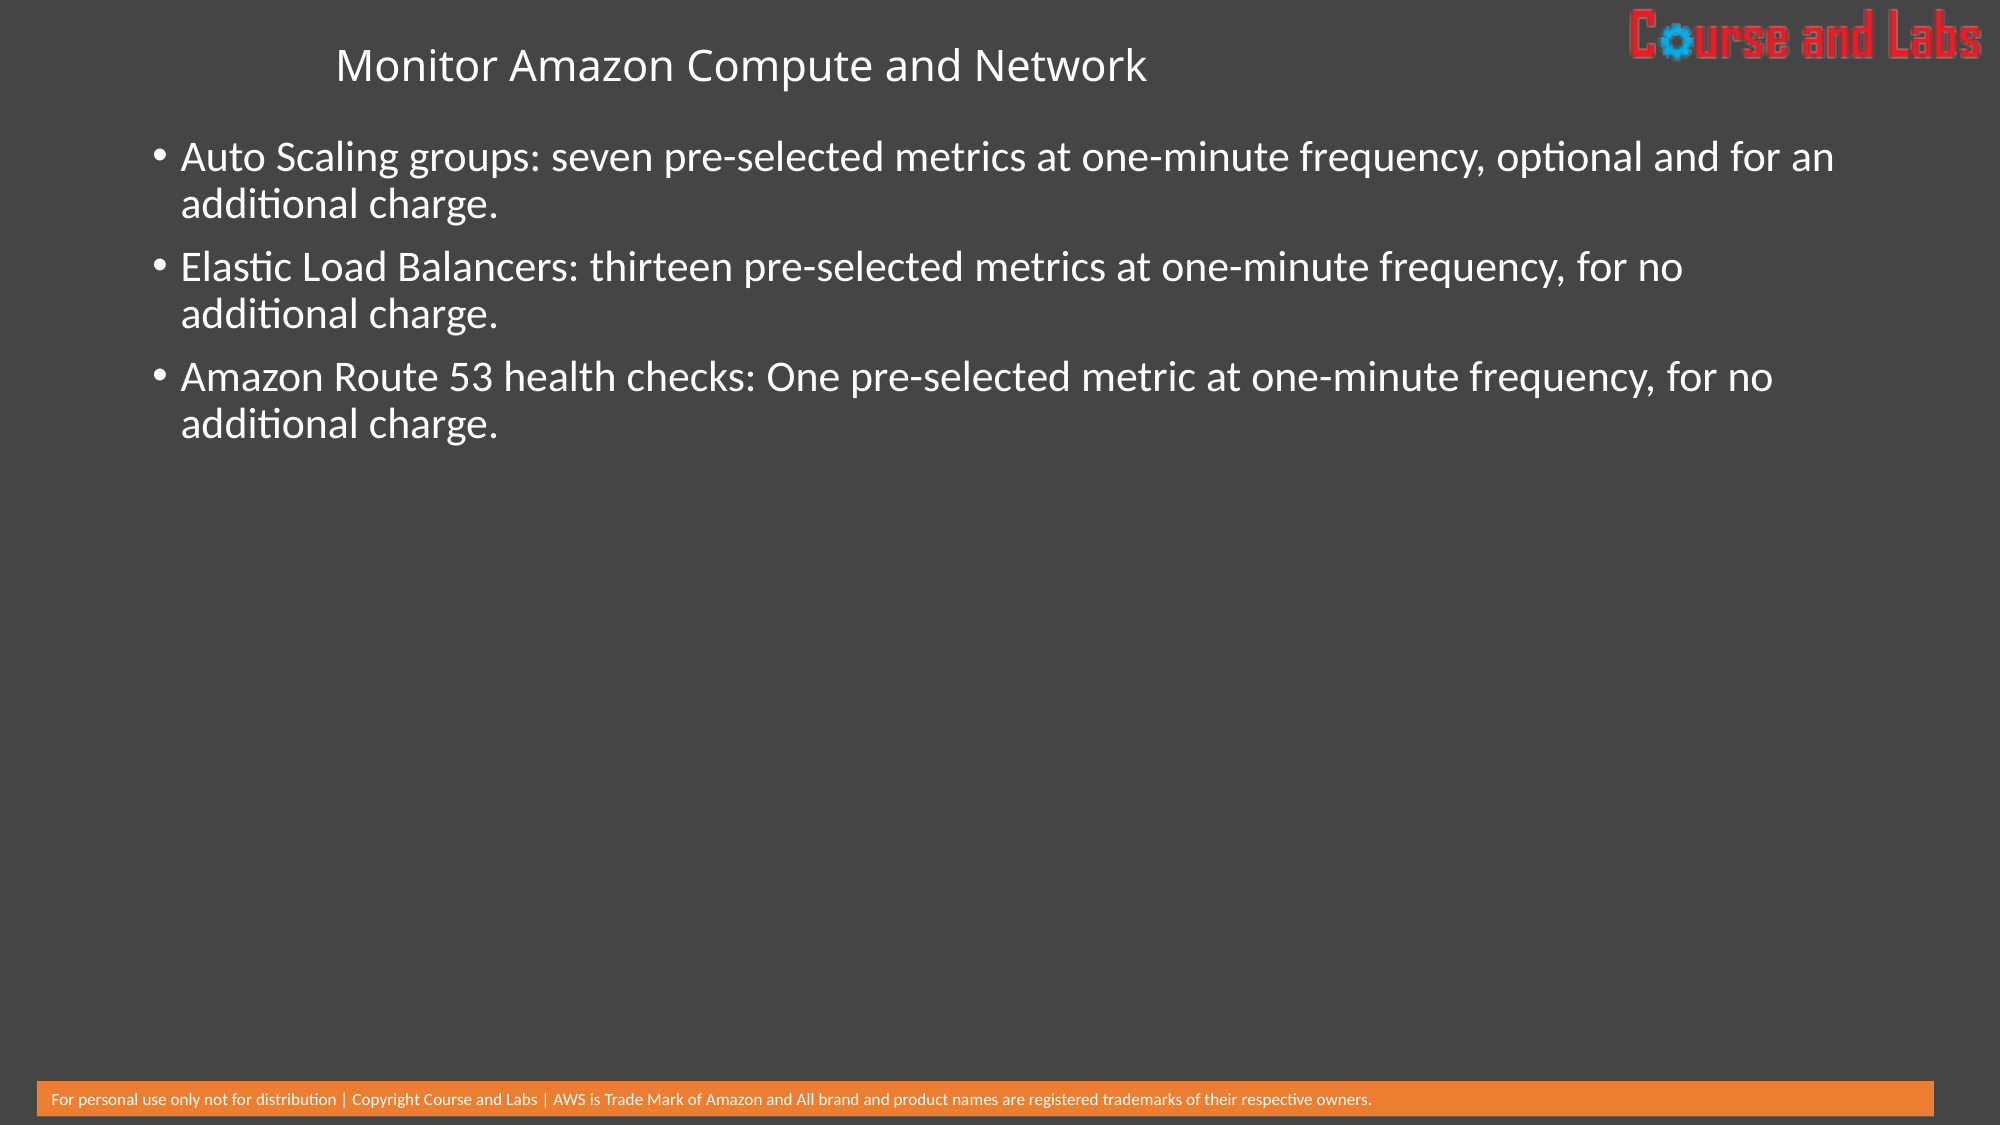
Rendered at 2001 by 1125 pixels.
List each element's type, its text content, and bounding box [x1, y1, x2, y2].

picture [1620, 5, 1987, 70]
list Auto Scaling groups: seven pre-selected metrics at one-minute frequency, optional and for an additional charge. Elastic Load Balancers: thirteen pre-selected metrics at one-minute frequency, for no additional charge. Amazon Route 53 health checks: One pre-selected metric at one-minute frequency, for no additional charge. [137, 126, 1863, 1014]
title Monitor Amazon Compute and Network [320, 35, 1733, 126]
